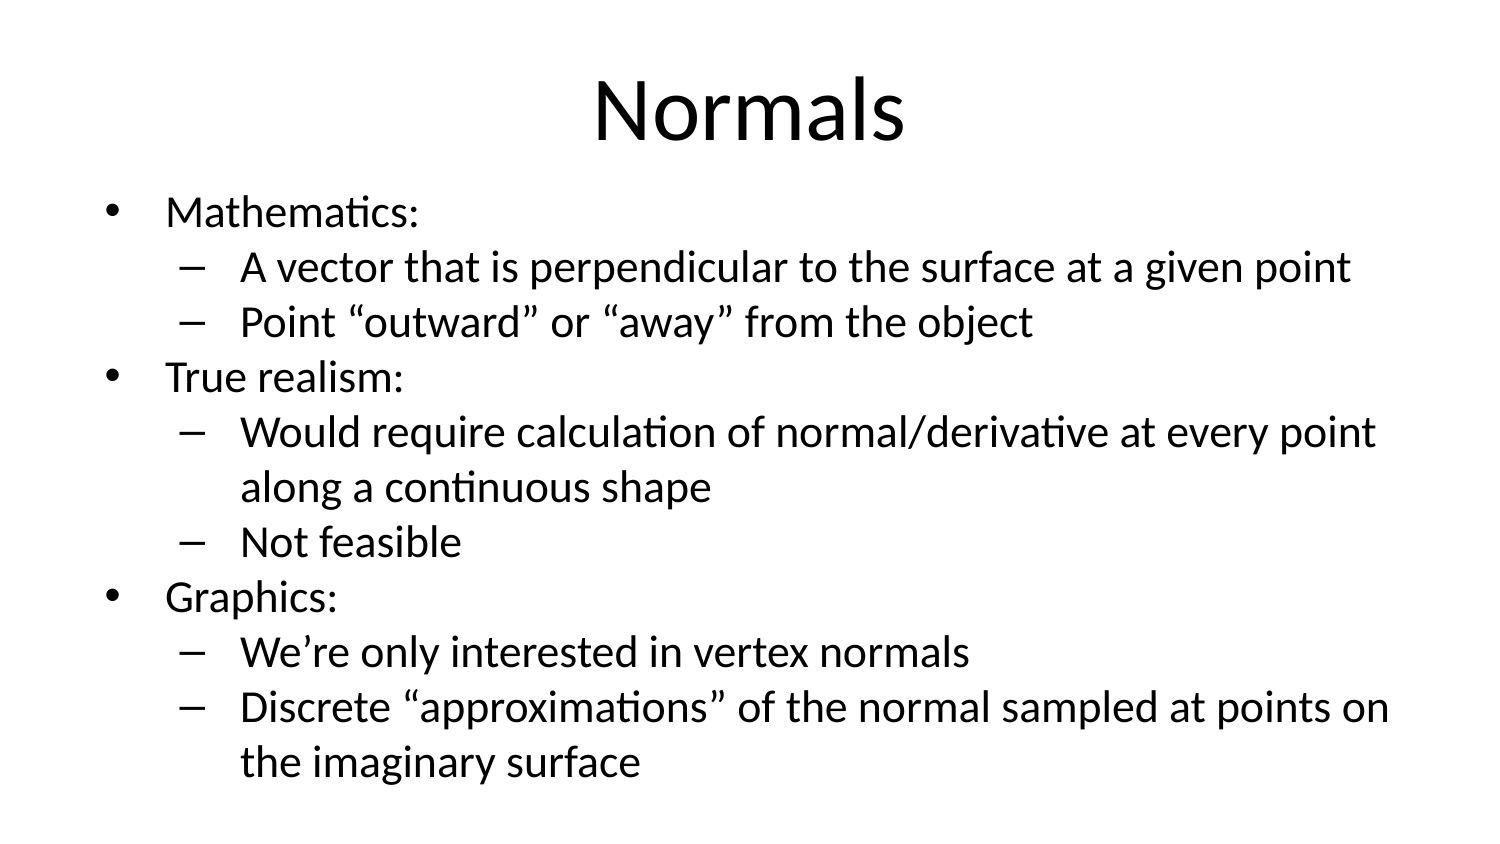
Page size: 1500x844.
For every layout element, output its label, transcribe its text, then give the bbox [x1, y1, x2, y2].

list Mathematics: A vector that is perpendicular to the surface at a given point Point “outward” or “away” from the object True realism: Would require calculation of normal/derivative at every point along a continuous shape Not feasible Graphics: We’re only interested in vertex normals Discrete “approximations” of the normal sampled at points on the imaginary surface [75, 167, 1425, 830]
title Normals [75, 33, 1425, 167]
